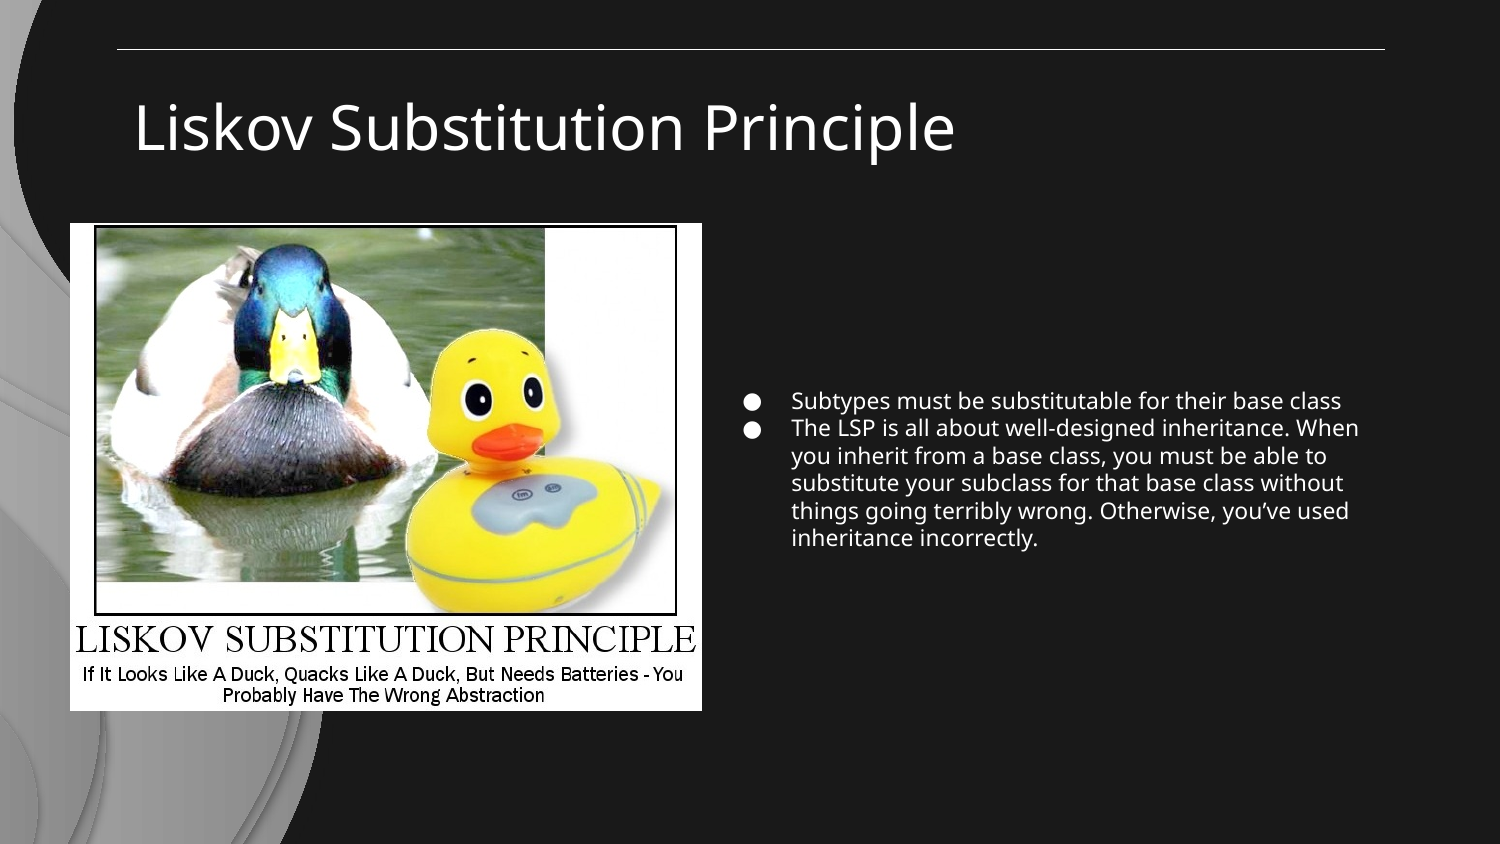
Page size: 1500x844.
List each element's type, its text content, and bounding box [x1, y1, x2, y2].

picture [70, 223, 702, 711]
title Liskov Substitution Principle [118, 72, 1382, 167]
subtitle Subtypes must be substitutable for their base class The LSP is all about well-designed inheritance. When you inherit from a base class, you must be able to substitute your subclass for that base class without things going terribly wrong. Otherwise, you’ve used inheritance incorrectly. [707, 371, 1382, 563]
